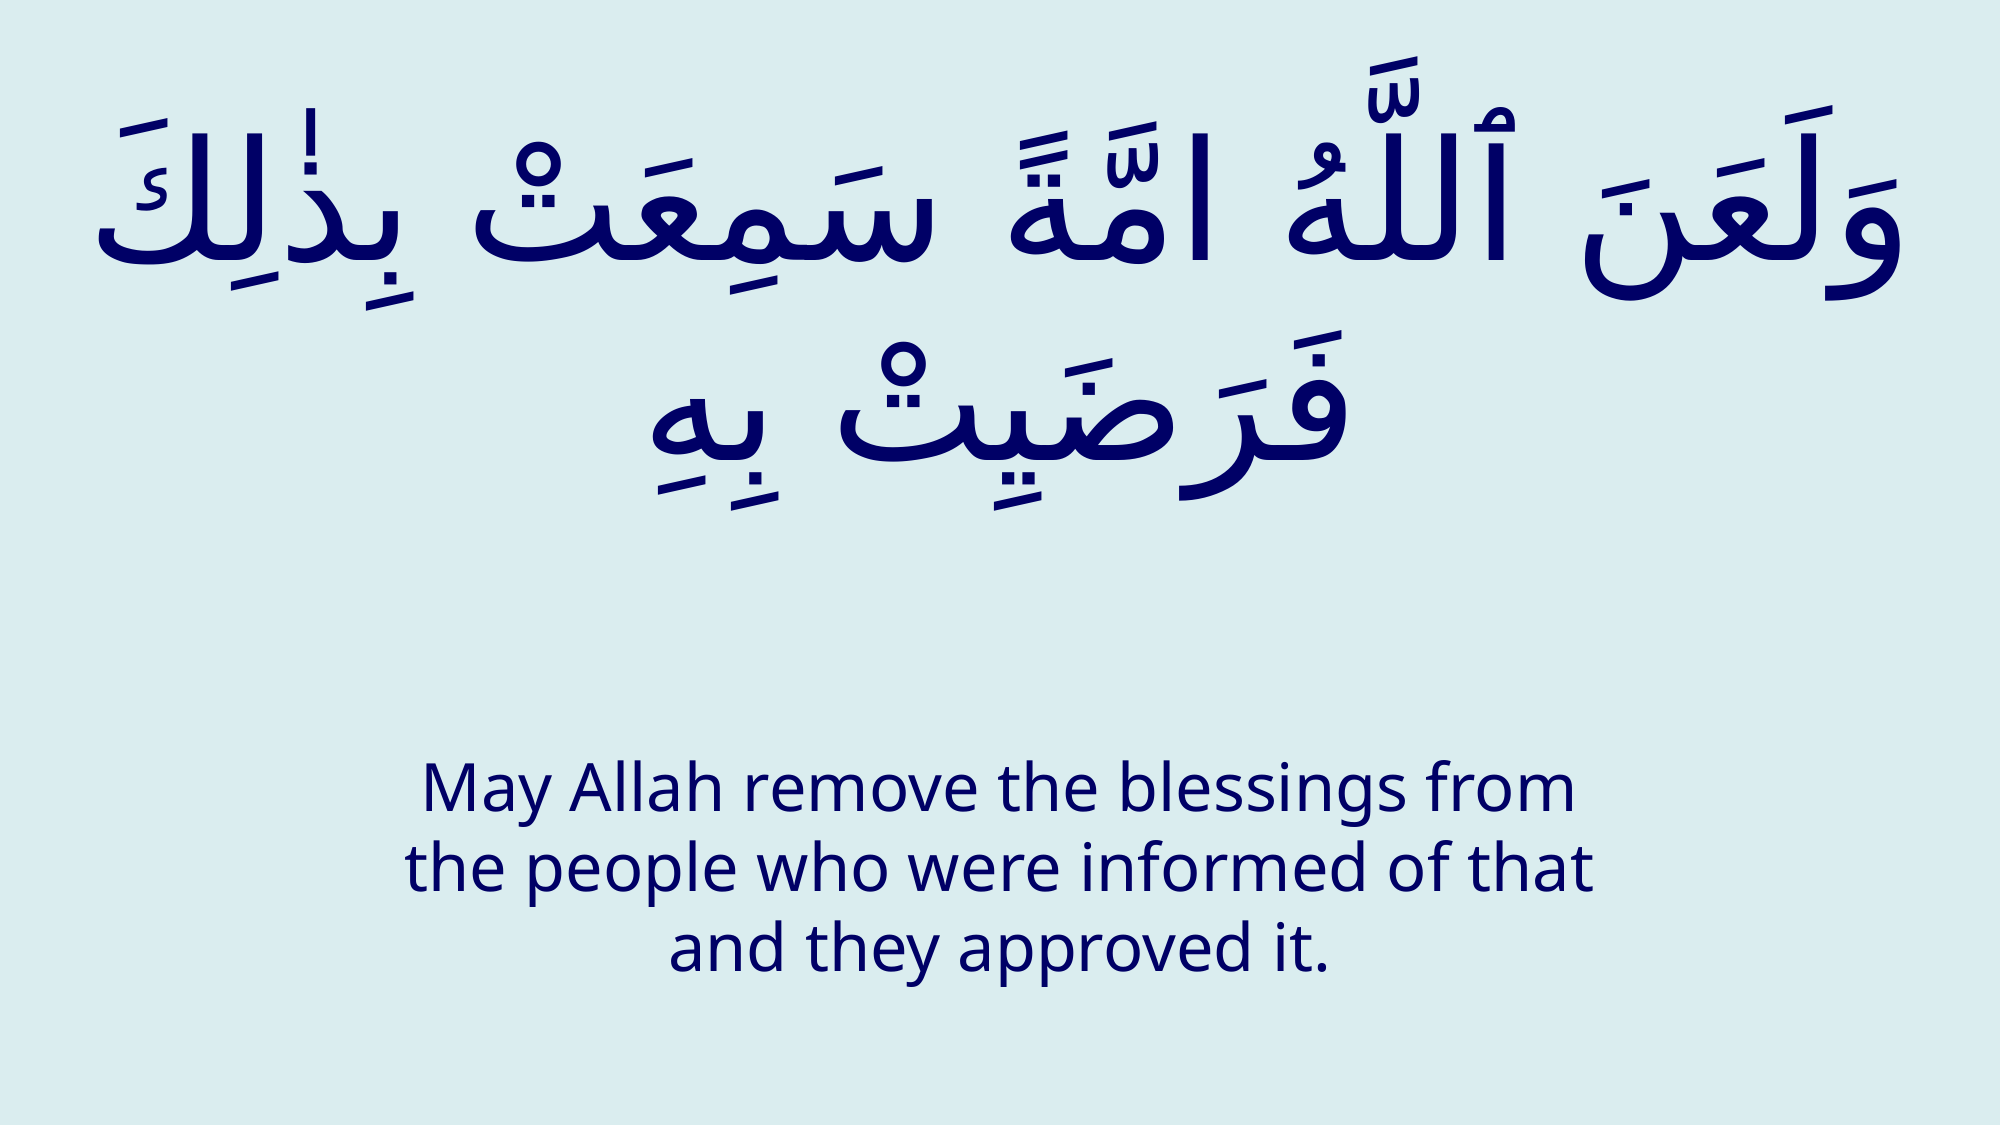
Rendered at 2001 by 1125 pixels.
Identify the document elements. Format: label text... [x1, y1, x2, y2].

title وَلَعَنَ ٱللَّهُ امَّةً سَمِعَتْ بِذٰلِكَ فَرَضَيِتْ بِهِ [0, 200, 2000, 388]
list May Allah remove the blessings from the people who were informed of that and they approved it. [356, 737, 1644, 1050]
